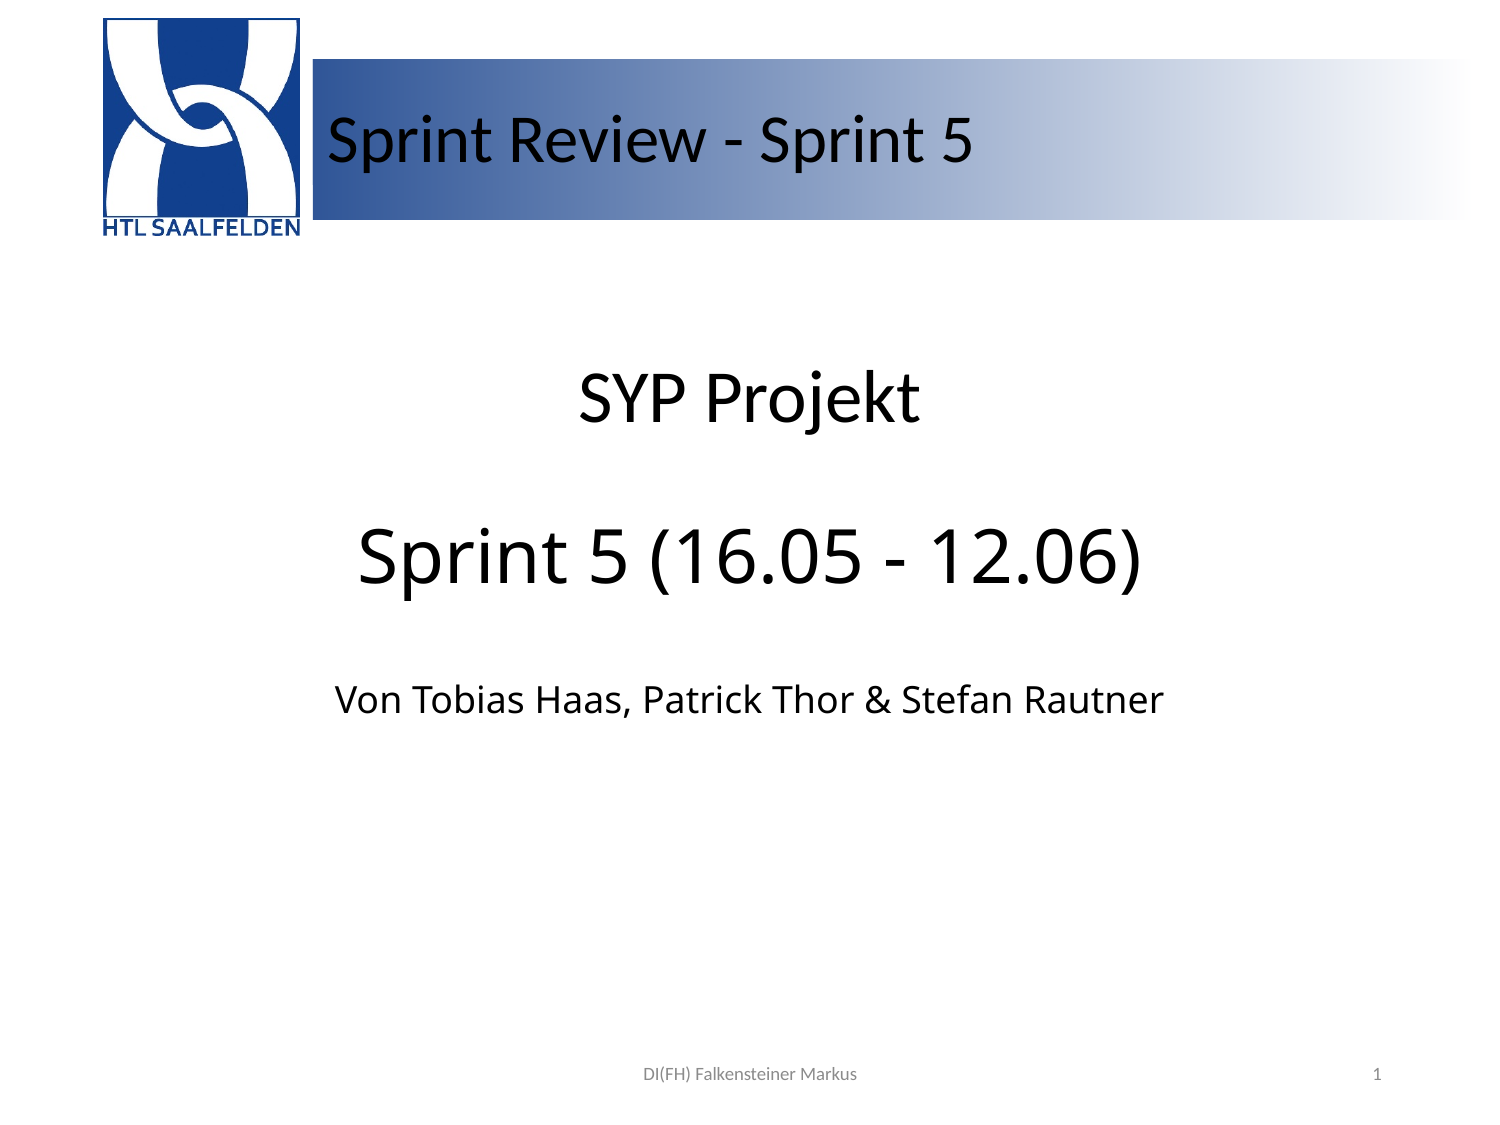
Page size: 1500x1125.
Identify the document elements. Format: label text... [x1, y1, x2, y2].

slide_number 1 [1059, 1042, 1397, 1103]
footer DI(FH) Falkensteiner Markus [496, 1042, 1004, 1103]
text_box SYP Projekt Sprint 5 (16.05 - 12.06) Von Tobias Haas, Patrick Thor & Stefan Rautner [112, 349, 1388, 764]
picture [103, 18, 300, 236]
title Sprint Review - Sprint 5 [312, 59, 1471, 220]
